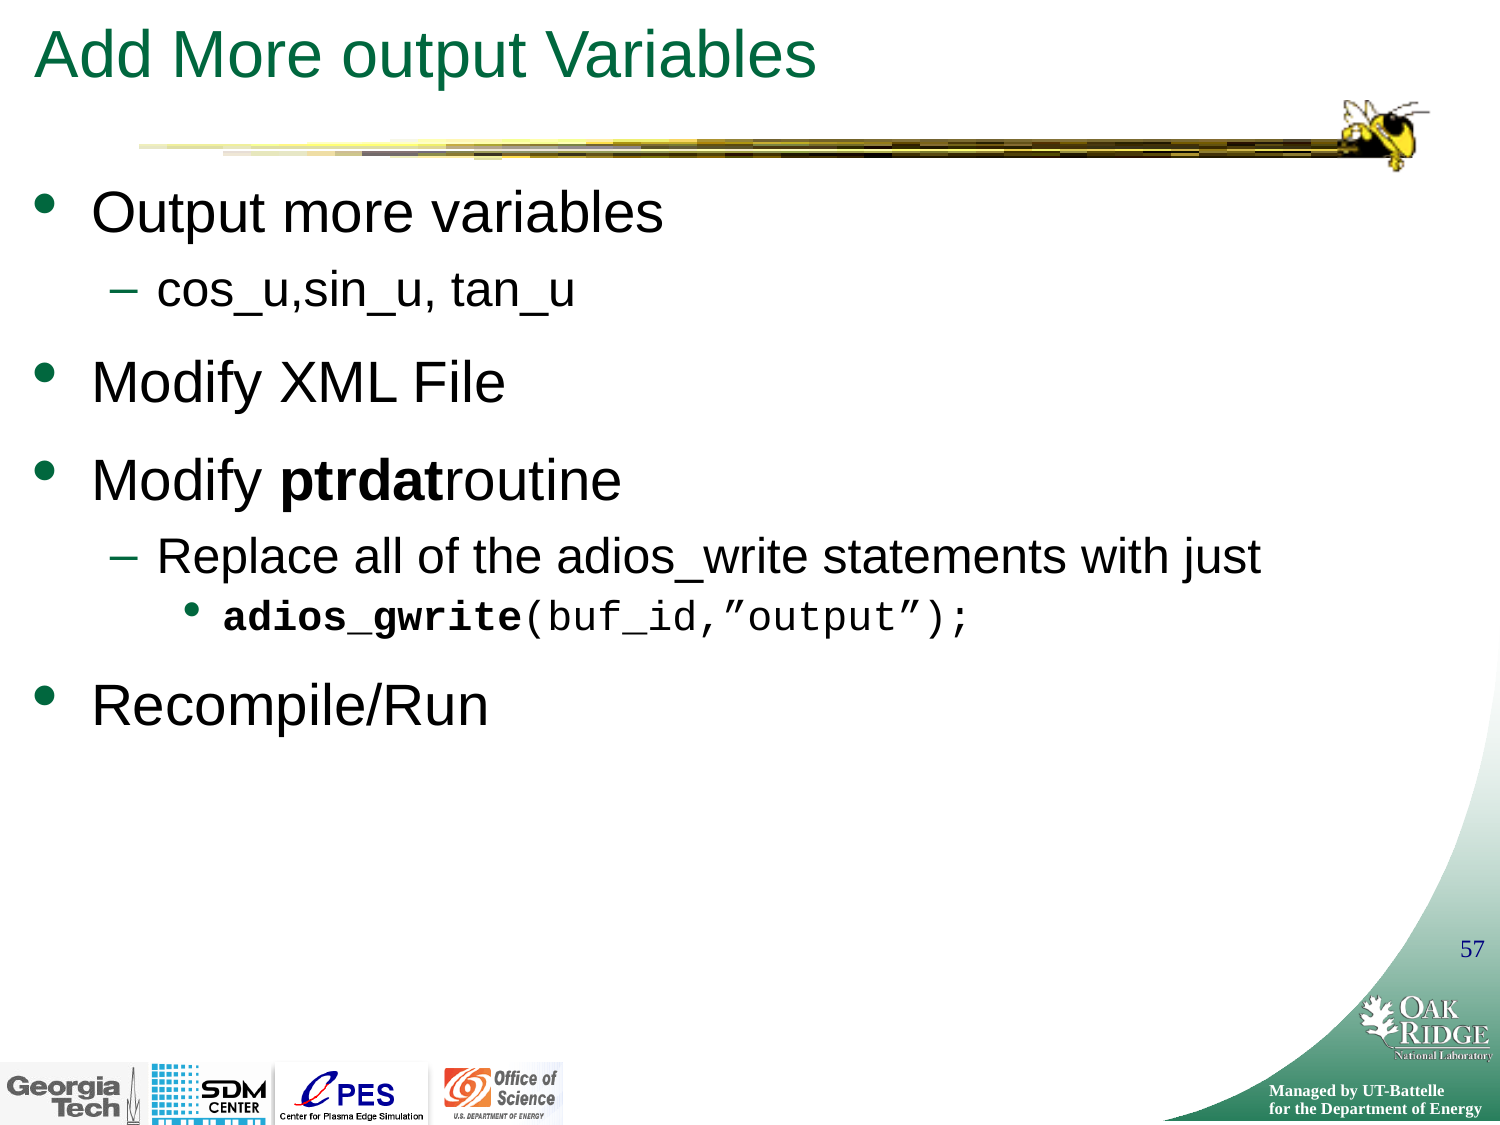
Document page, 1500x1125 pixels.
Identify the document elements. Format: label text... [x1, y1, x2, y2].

list Output more variables cos_u,sin_u, tan_u Modify XML File Modify ptrdatroutine Replace all of the adios_write statements with just adios_gwrite(buf_id,”output”); Recompile/Run [19, 174, 1370, 1013]
picture [150, 1062, 271, 1125]
title Add More output Variables [19, 1, 1460, 113]
picture [1350, 987, 1500, 1066]
picture [112, 113, 1433, 175]
picture [437, 1062, 563, 1125]
picture [275, 1062, 428, 1125]
picture [0, 1062, 149, 1125]
